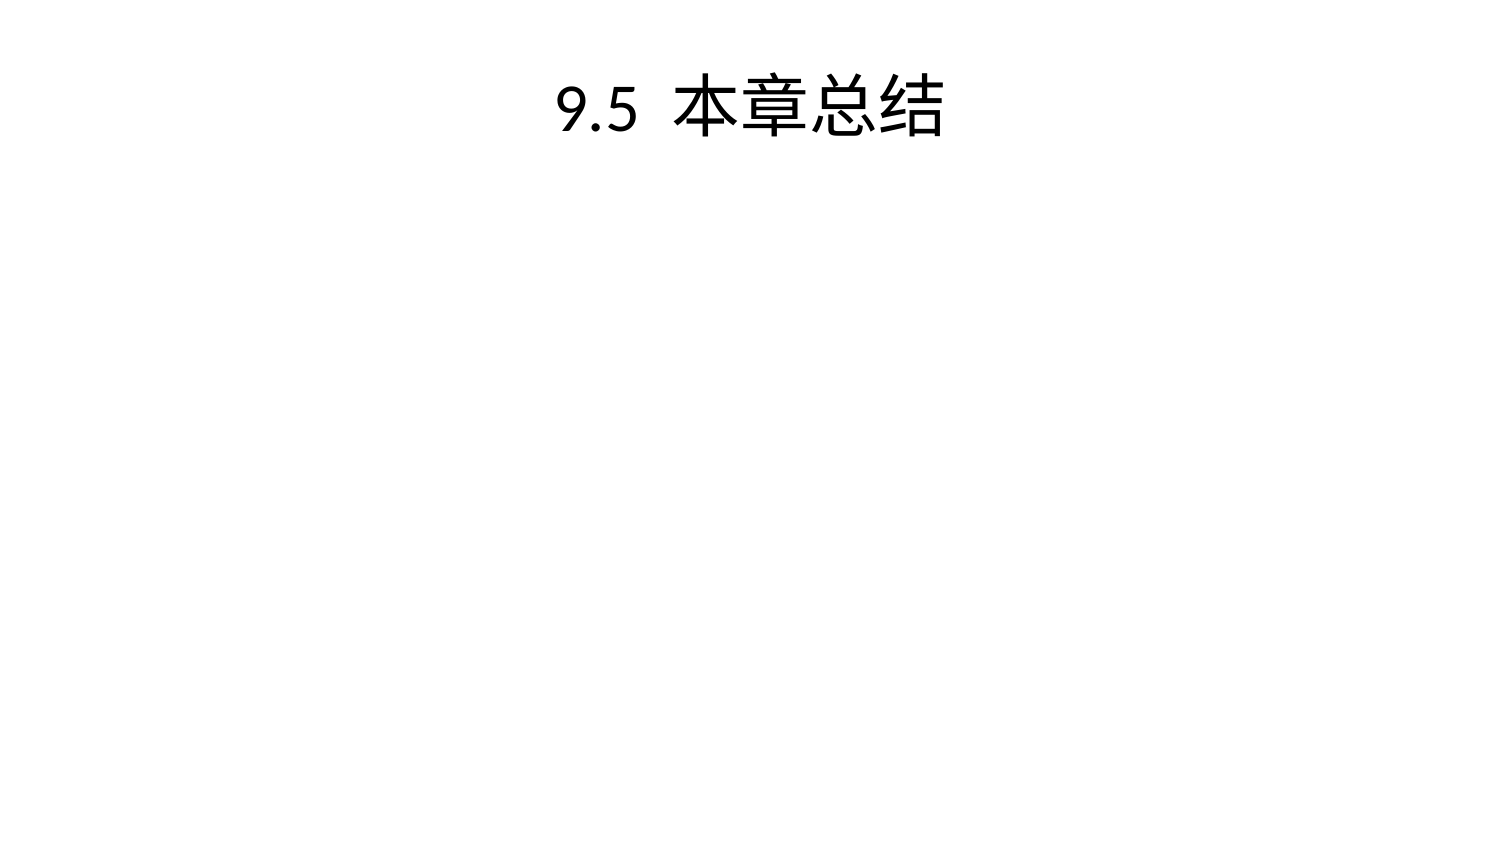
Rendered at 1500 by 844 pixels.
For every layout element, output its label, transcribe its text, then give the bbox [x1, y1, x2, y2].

title 9.5 本章总结 [75, 33, 1425, 175]
